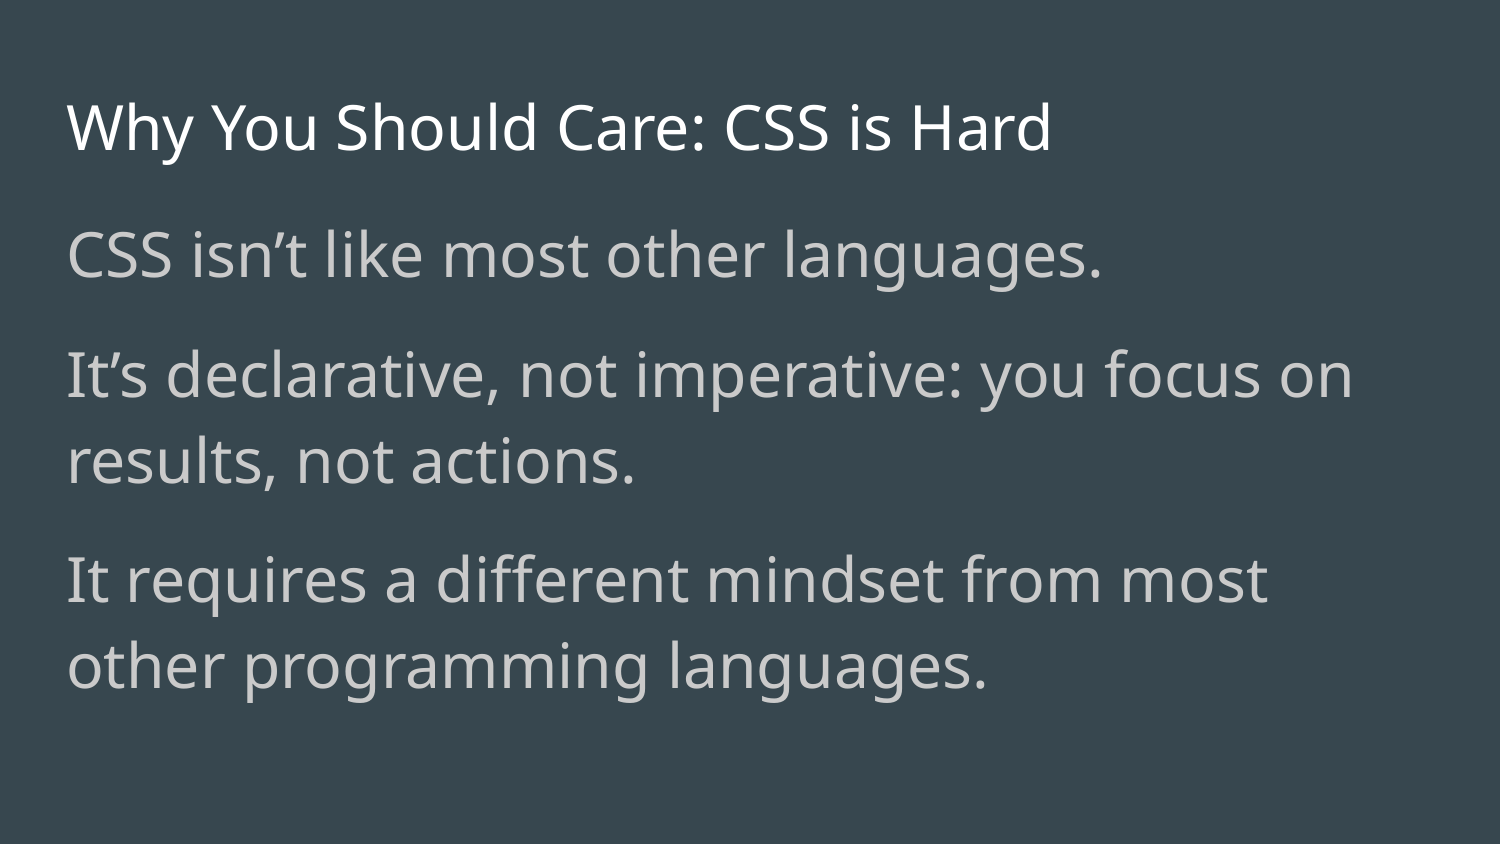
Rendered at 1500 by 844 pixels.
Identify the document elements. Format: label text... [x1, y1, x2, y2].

title Why You Should Care: CSS is Hard [51, 72, 1449, 167]
list CSS isn’t like most other languages. It’s declarative, not imperative: you focus on results, not actions. It requires a different mindset from most other programming languages. [51, 189, 1449, 750]
